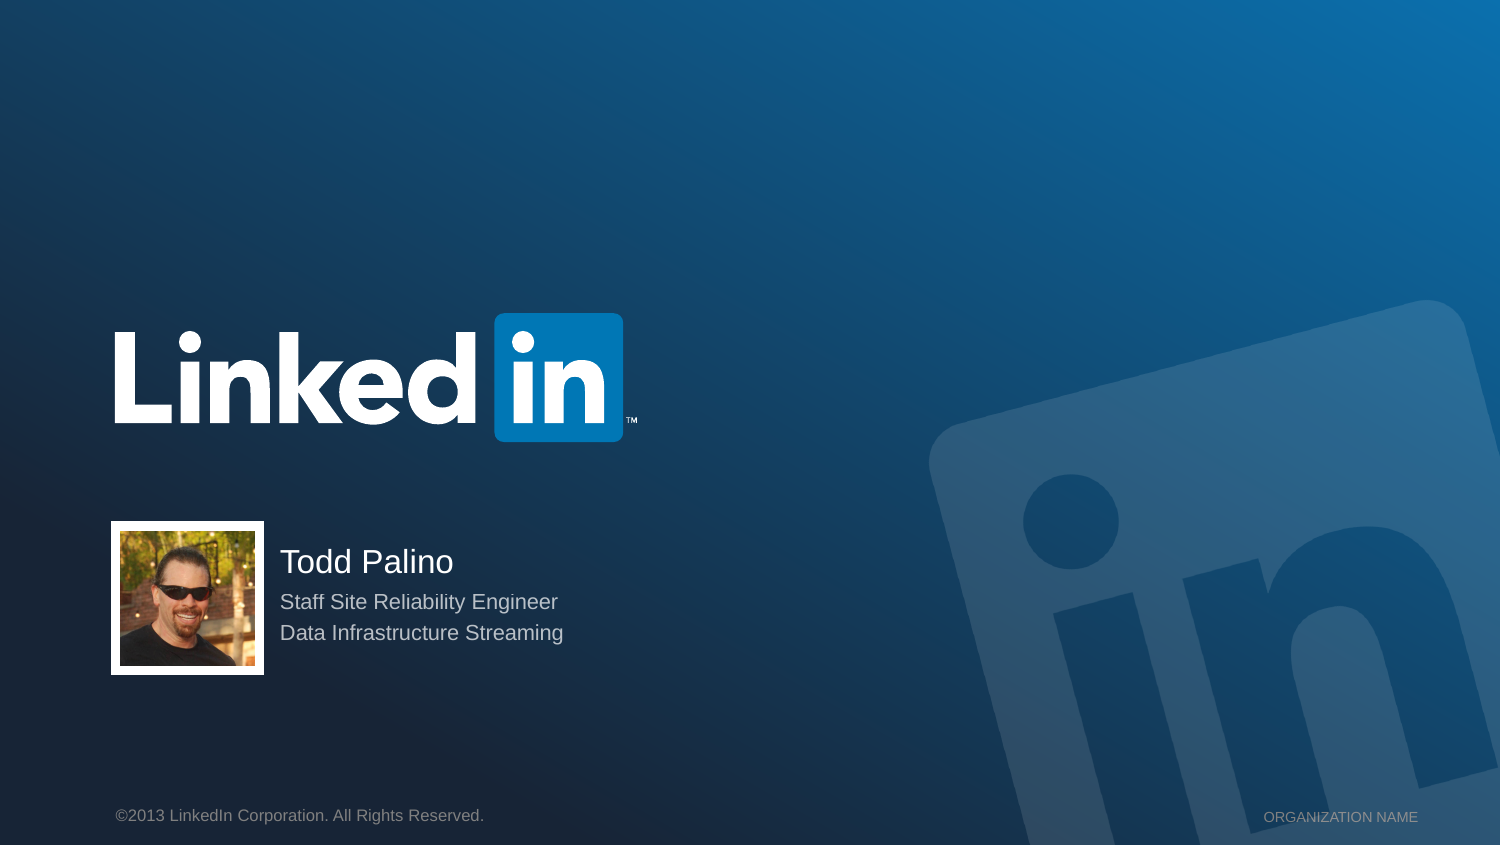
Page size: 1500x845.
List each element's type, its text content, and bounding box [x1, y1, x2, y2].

list Todd Palino [280, 518, 1065, 580]
list Staff Site Reliability Engineer Data Infrastructure Streaming [280, 580, 1066, 671]
picture [119, 530, 256, 666]
